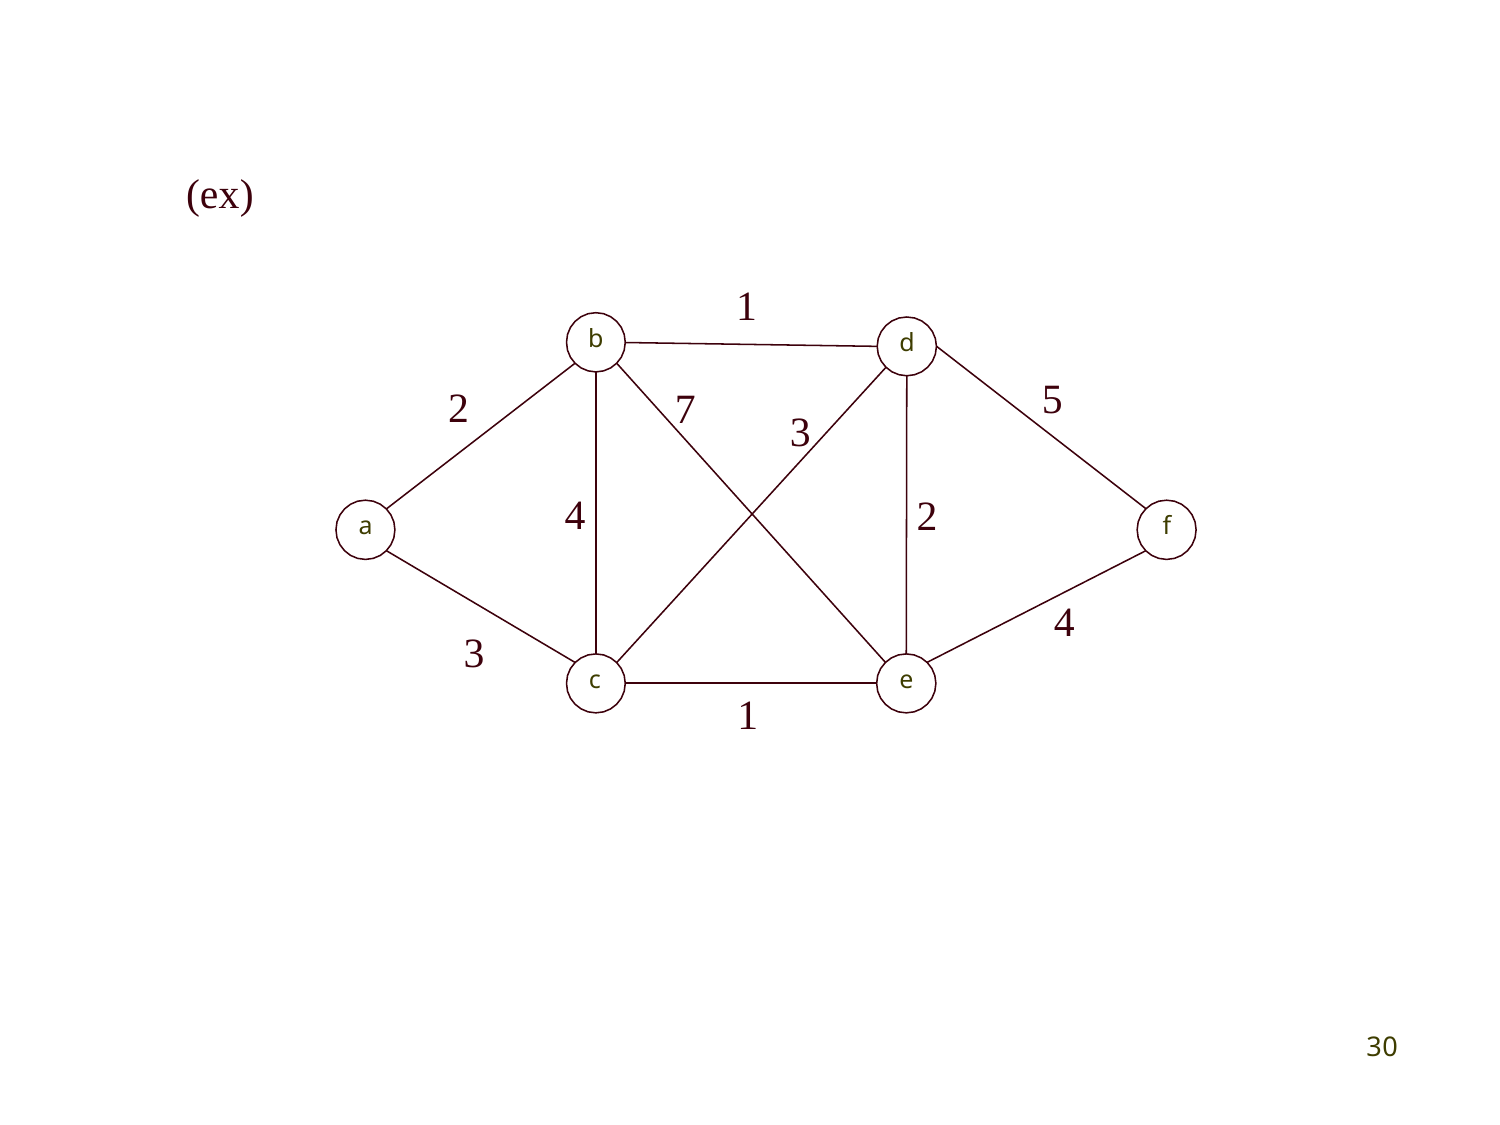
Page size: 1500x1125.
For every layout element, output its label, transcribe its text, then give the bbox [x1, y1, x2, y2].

text_box [877, 317, 937, 376]
text_box 7 [672, 379, 698, 432]
text_box b [586, 320, 606, 353]
text_box [335, 500, 395, 560]
text_box 4 [1051, 592, 1077, 645]
text_box [566, 312, 626, 372]
text_box e [897, 661, 916, 694]
text_box 2 [446, 378, 472, 431]
text_box a [356, 507, 375, 540]
text_box 4 [562, 485, 588, 538]
text_box 2 [914, 486, 940, 539]
text_box [566, 653, 626, 713]
text_box 1 [735, 685, 761, 738]
text_box 3 [787, 402, 813, 455]
slide_number 32 [1360, 1035, 1404, 1125]
text_box d [897, 324, 917, 357]
text_box 5 [1039, 369, 1065, 423]
title (ex) [184, 164, 256, 355]
text_box c [586, 661, 606, 694]
text_box [876, 653, 936, 713]
text_box [1137, 500, 1197, 560]
text_box 3 [461, 623, 487, 676]
text_box f [1160, 507, 1174, 540]
text_box 1 [734, 276, 760, 329]
